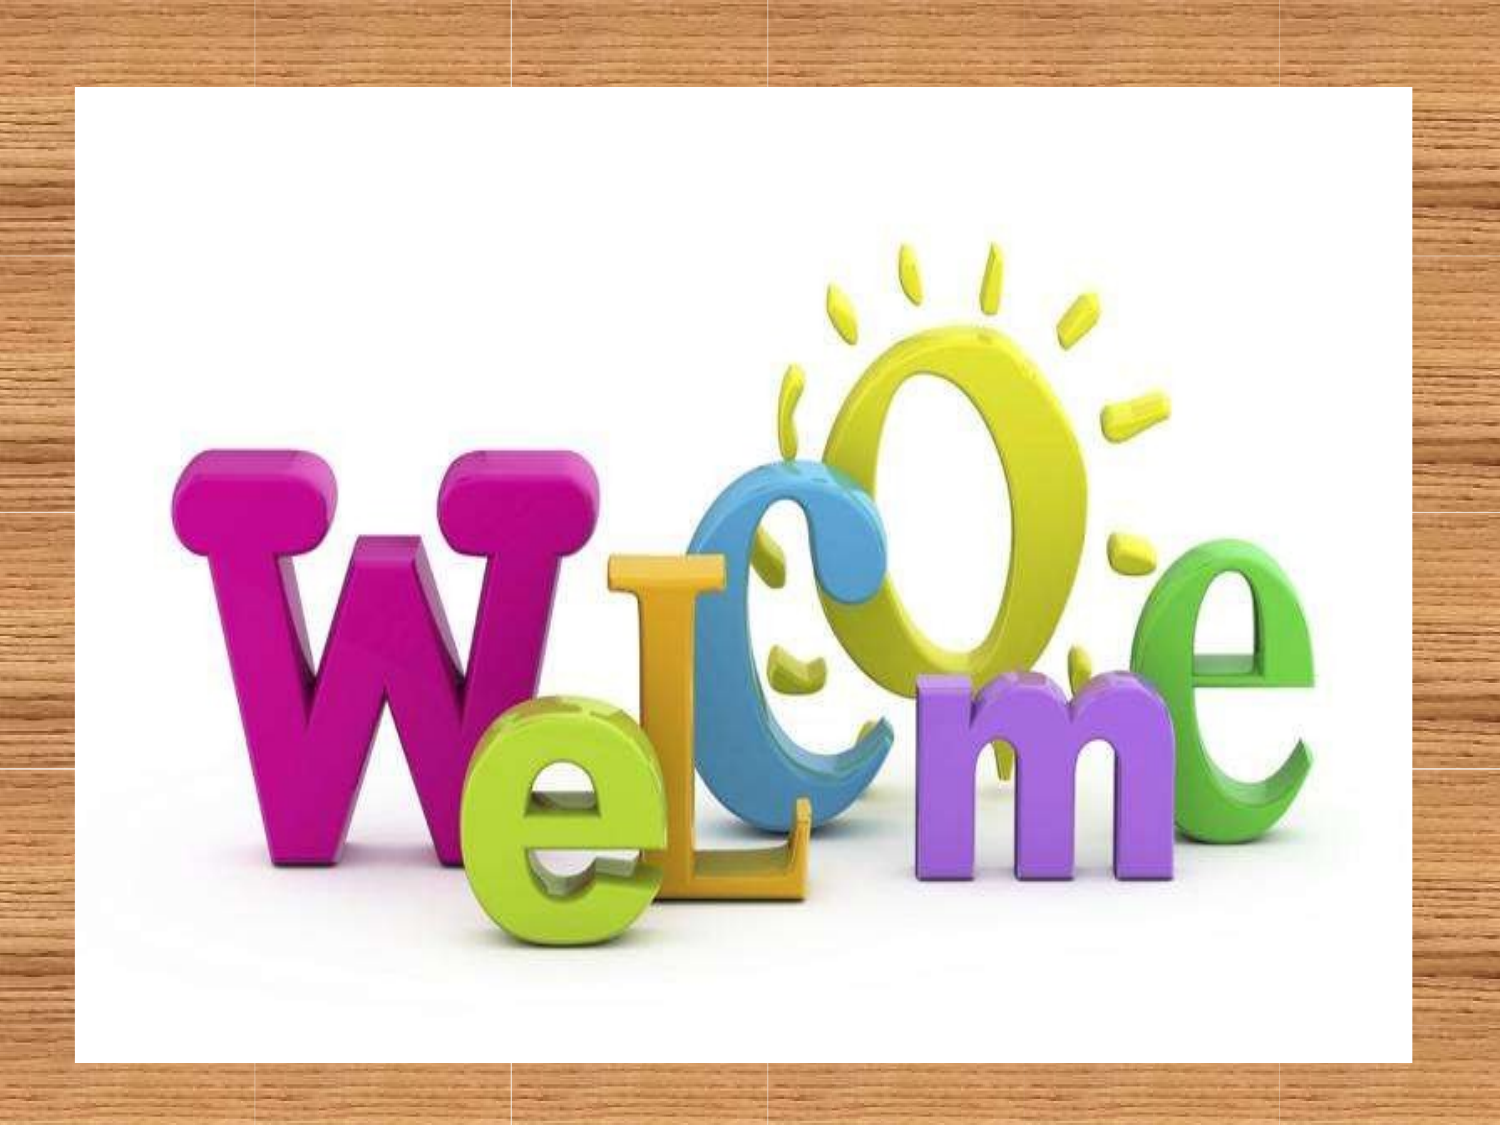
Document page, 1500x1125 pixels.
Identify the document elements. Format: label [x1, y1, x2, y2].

text_box [0, 0, 1500, 1125]
text_box [74, 87, 1413, 1063]
